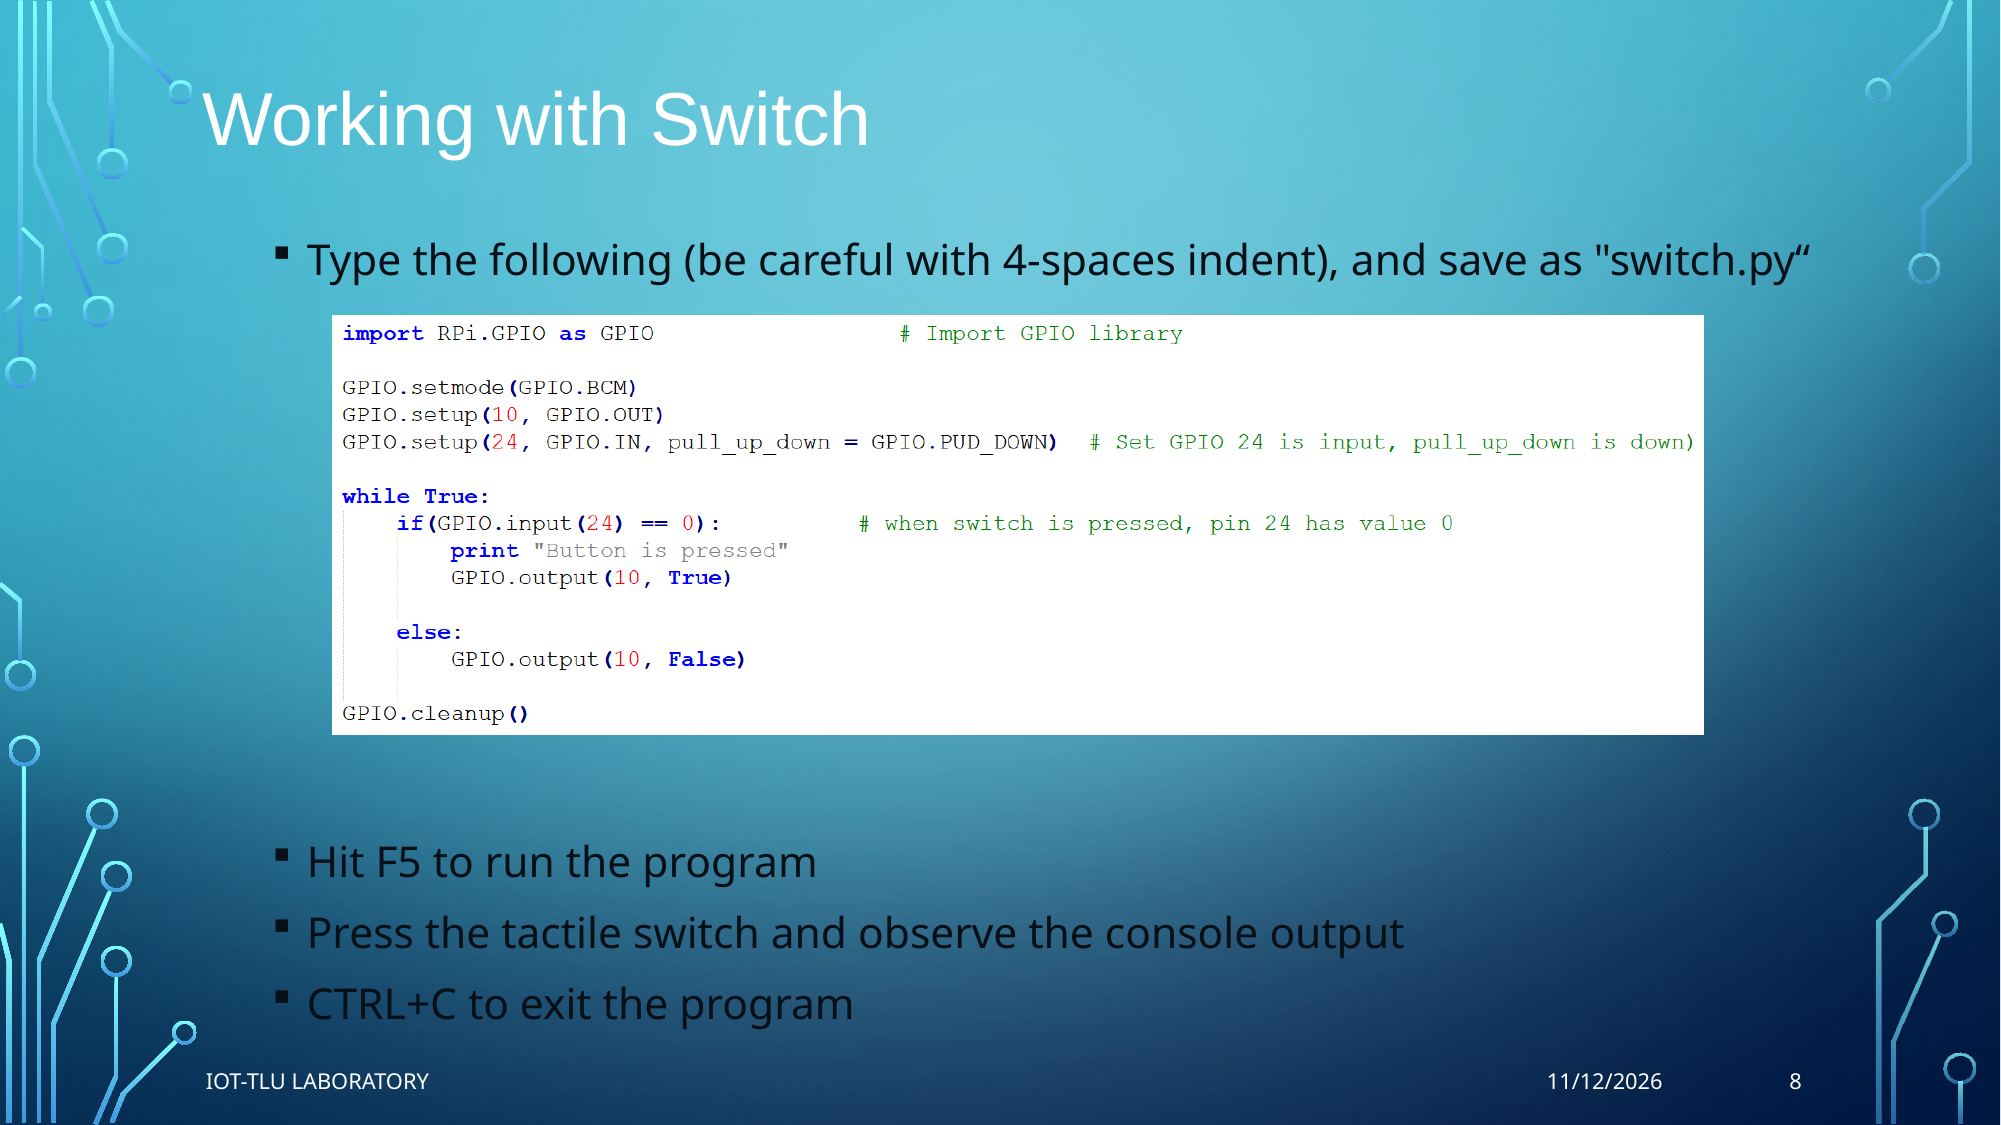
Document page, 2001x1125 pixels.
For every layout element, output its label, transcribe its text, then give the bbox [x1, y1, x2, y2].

title Working with Switch [187, 0, 1813, 214]
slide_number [1227, 1052, 1678, 1113]
slide_number 8 [1690, 1052, 1817, 1113]
footer IoT-TLU Laboratory [190, 1052, 1215, 1113]
picture [331, 314, 1705, 735]
list Type the following (be careful with 4-spaces indent), and save as "switch.py“ Hit F5 to run the program Press the tactile switch and observe the console output CTRL+C to exit the program [187, 214, 1849, 1048]
